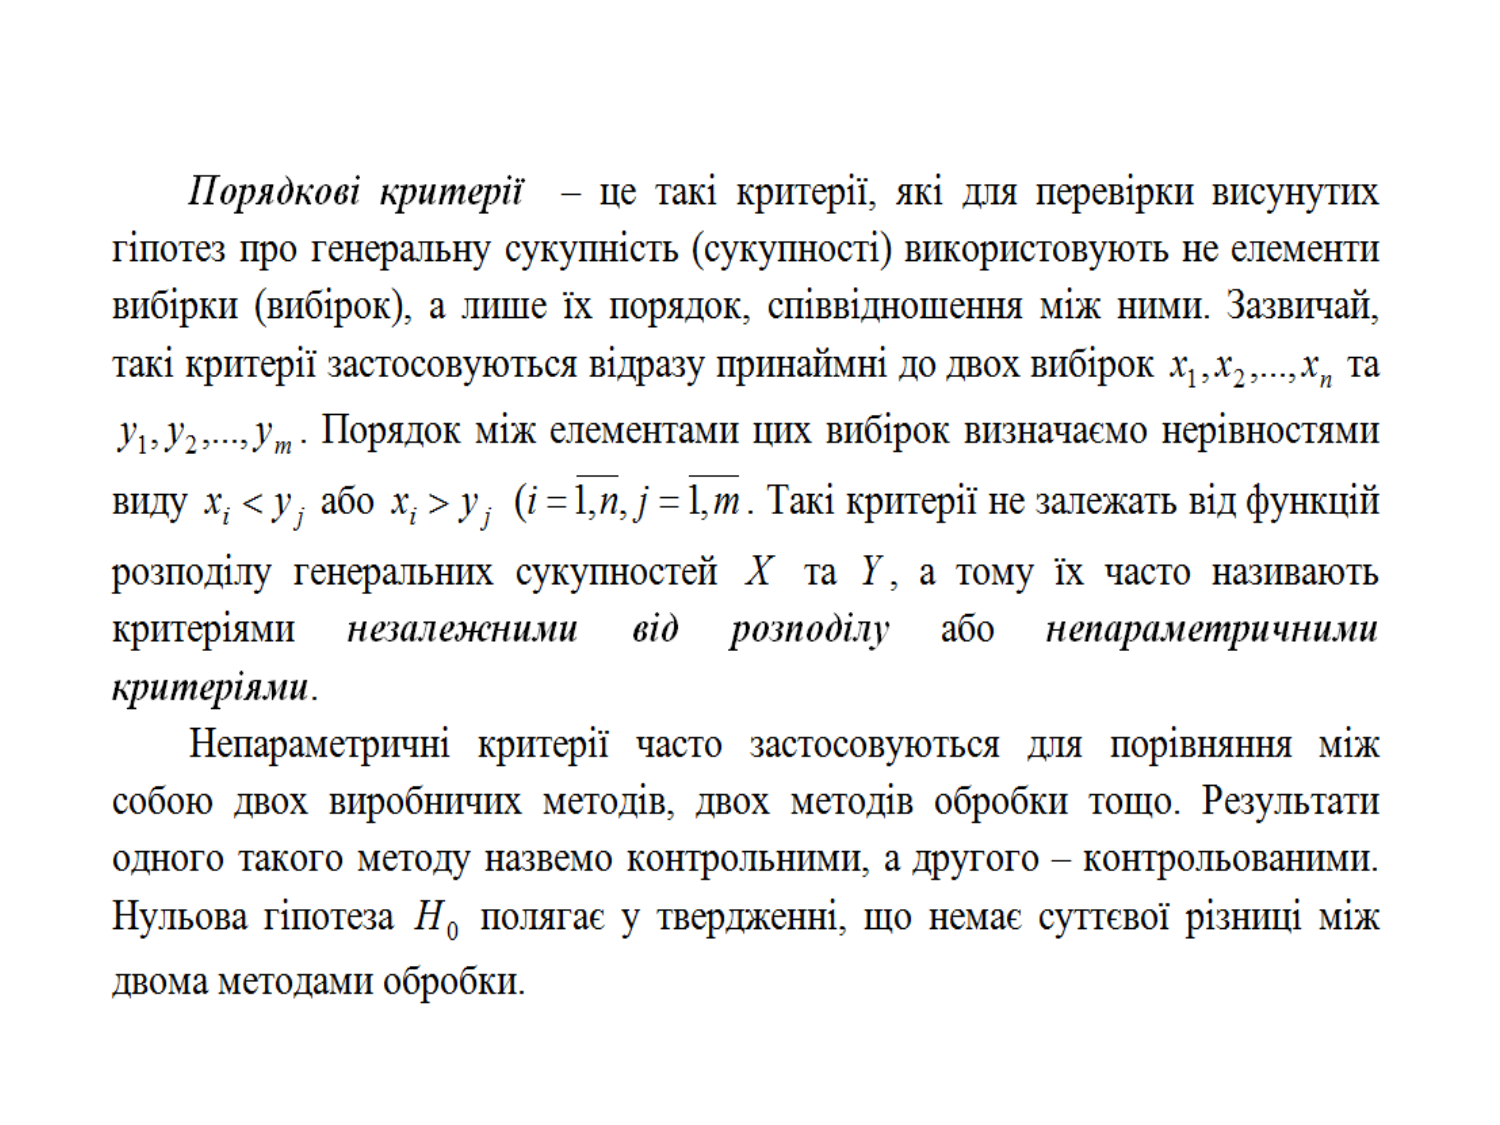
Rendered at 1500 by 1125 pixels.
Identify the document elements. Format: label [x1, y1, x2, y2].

list [100, 160, 1400, 1006]
